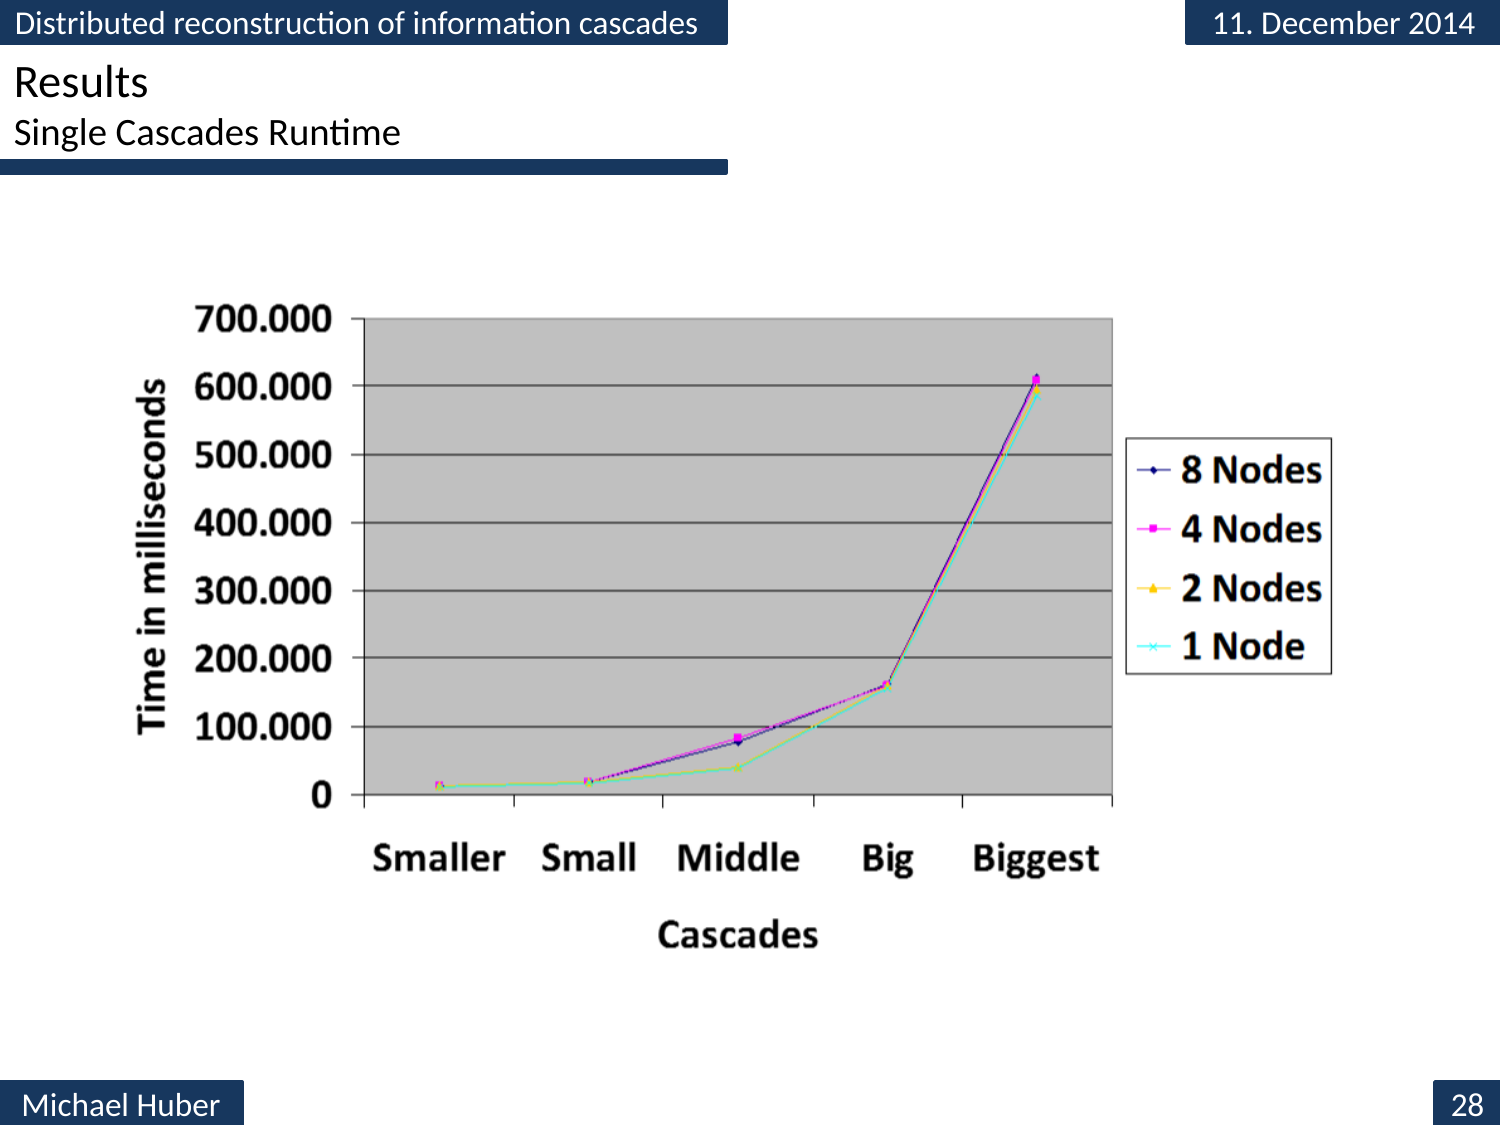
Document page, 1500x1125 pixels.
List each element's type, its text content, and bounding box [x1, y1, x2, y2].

slide_number 28 [1435, 1082, 1500, 1125]
picture [88, 260, 1346, 994]
title Results Single Cascades Runtime [0, 42, 1045, 161]
